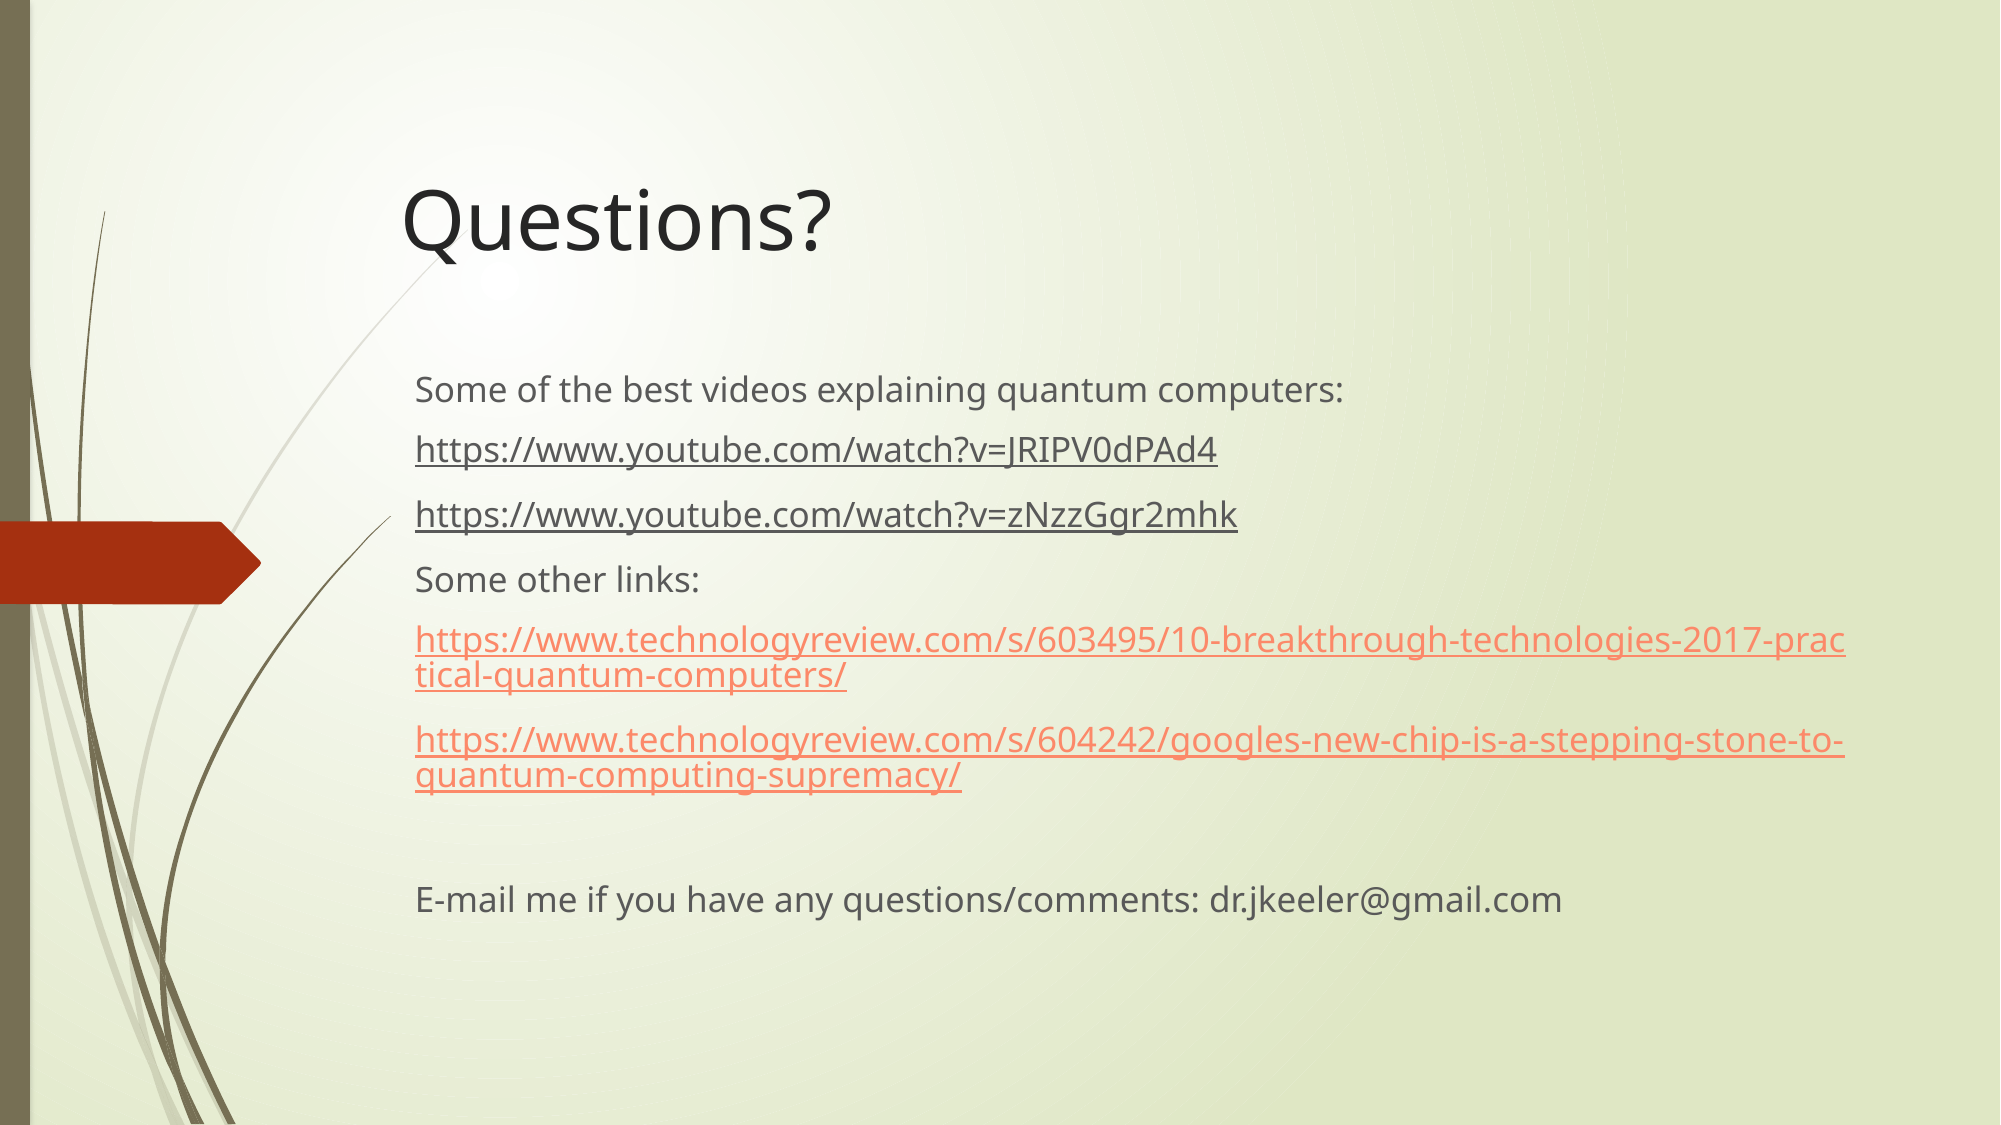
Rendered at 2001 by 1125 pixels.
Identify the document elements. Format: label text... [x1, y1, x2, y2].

list Some of the best videos explaining quantum computers: https://www.youtube.com/watch?v=JRIPV0dPAd4 https://www.youtube.com/watch?v=zNzzGgr2mhk Some other links: https://www.technologyreview.com/s/603495/10-breakthrough-technologies-2017-practical-quantum-computers/ https://www.technologyreview.com/s/604242/googles-new-chip-is-a-stepping-stone-to-quantum-computing-supremacy/ E-mail me if you have any questions/comments: dr.jkeeler@gmail.com [399, 360, 1863, 861]
title Questions? [385, 33, 1848, 275]
